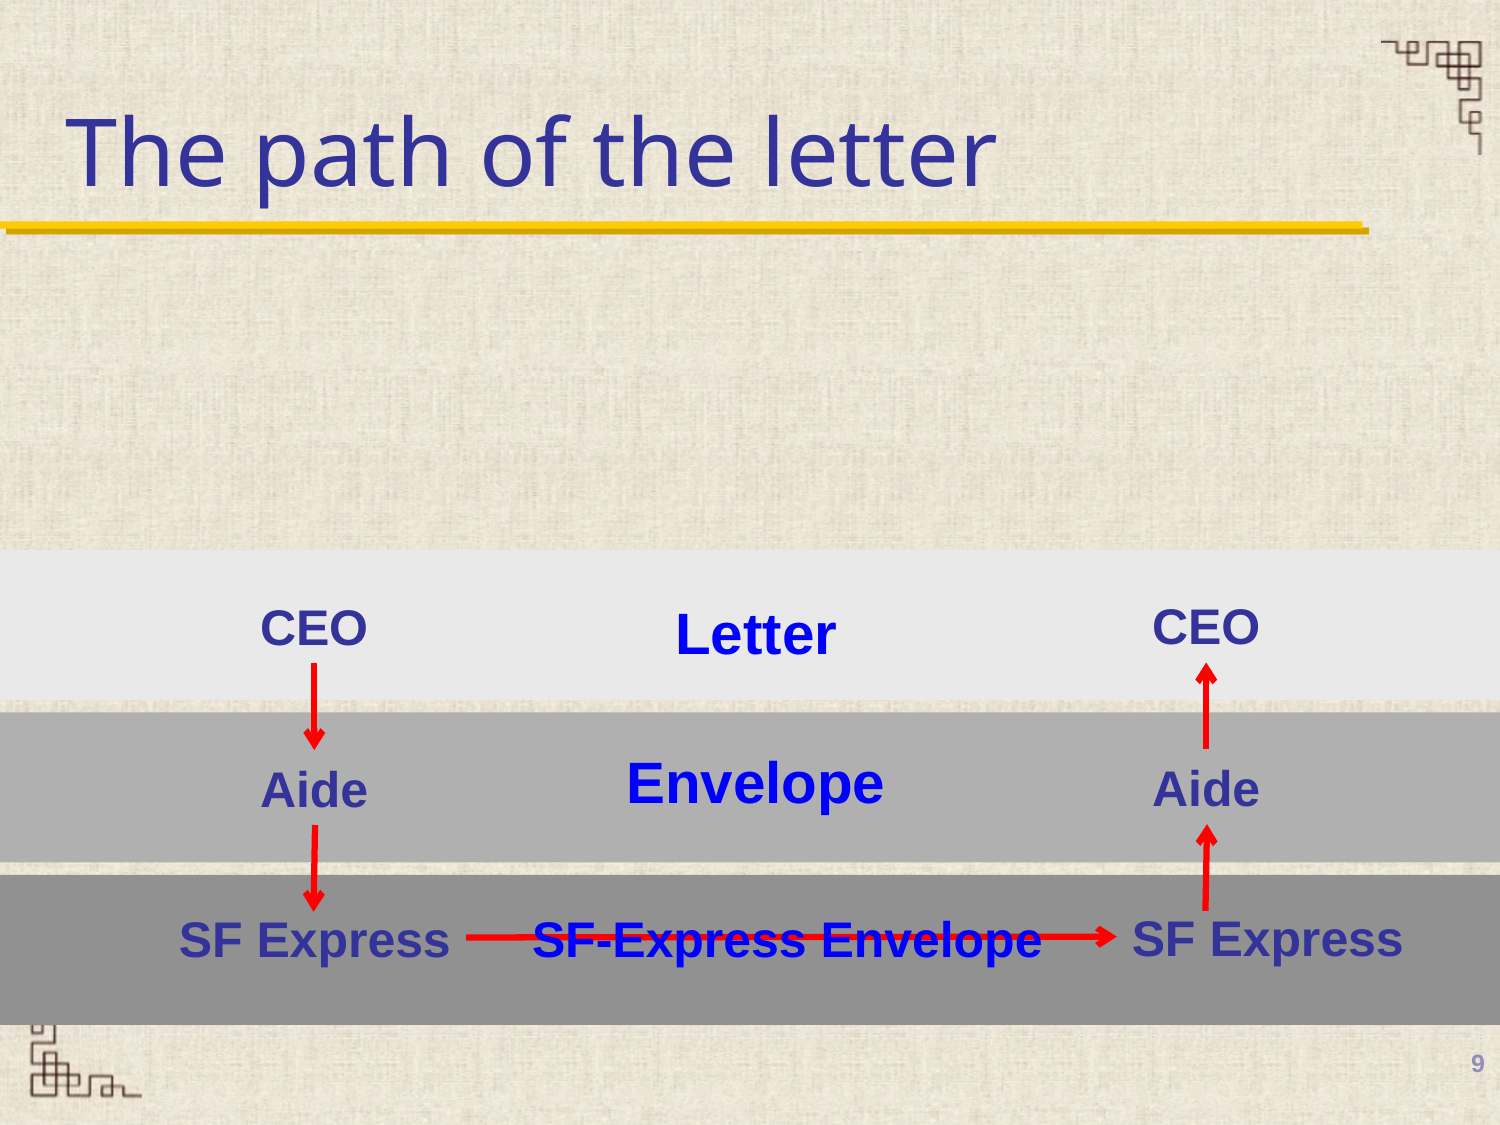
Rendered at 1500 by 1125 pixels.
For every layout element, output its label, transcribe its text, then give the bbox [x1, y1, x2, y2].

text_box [0, 549, 1500, 1026]
picture [0, 1026, 1500, 1125]
picture [0, 0, 1500, 549]
title The path of the letter [49, 24, 1451, 213]
slide_number 9 [1400, 1033, 1500, 1100]
